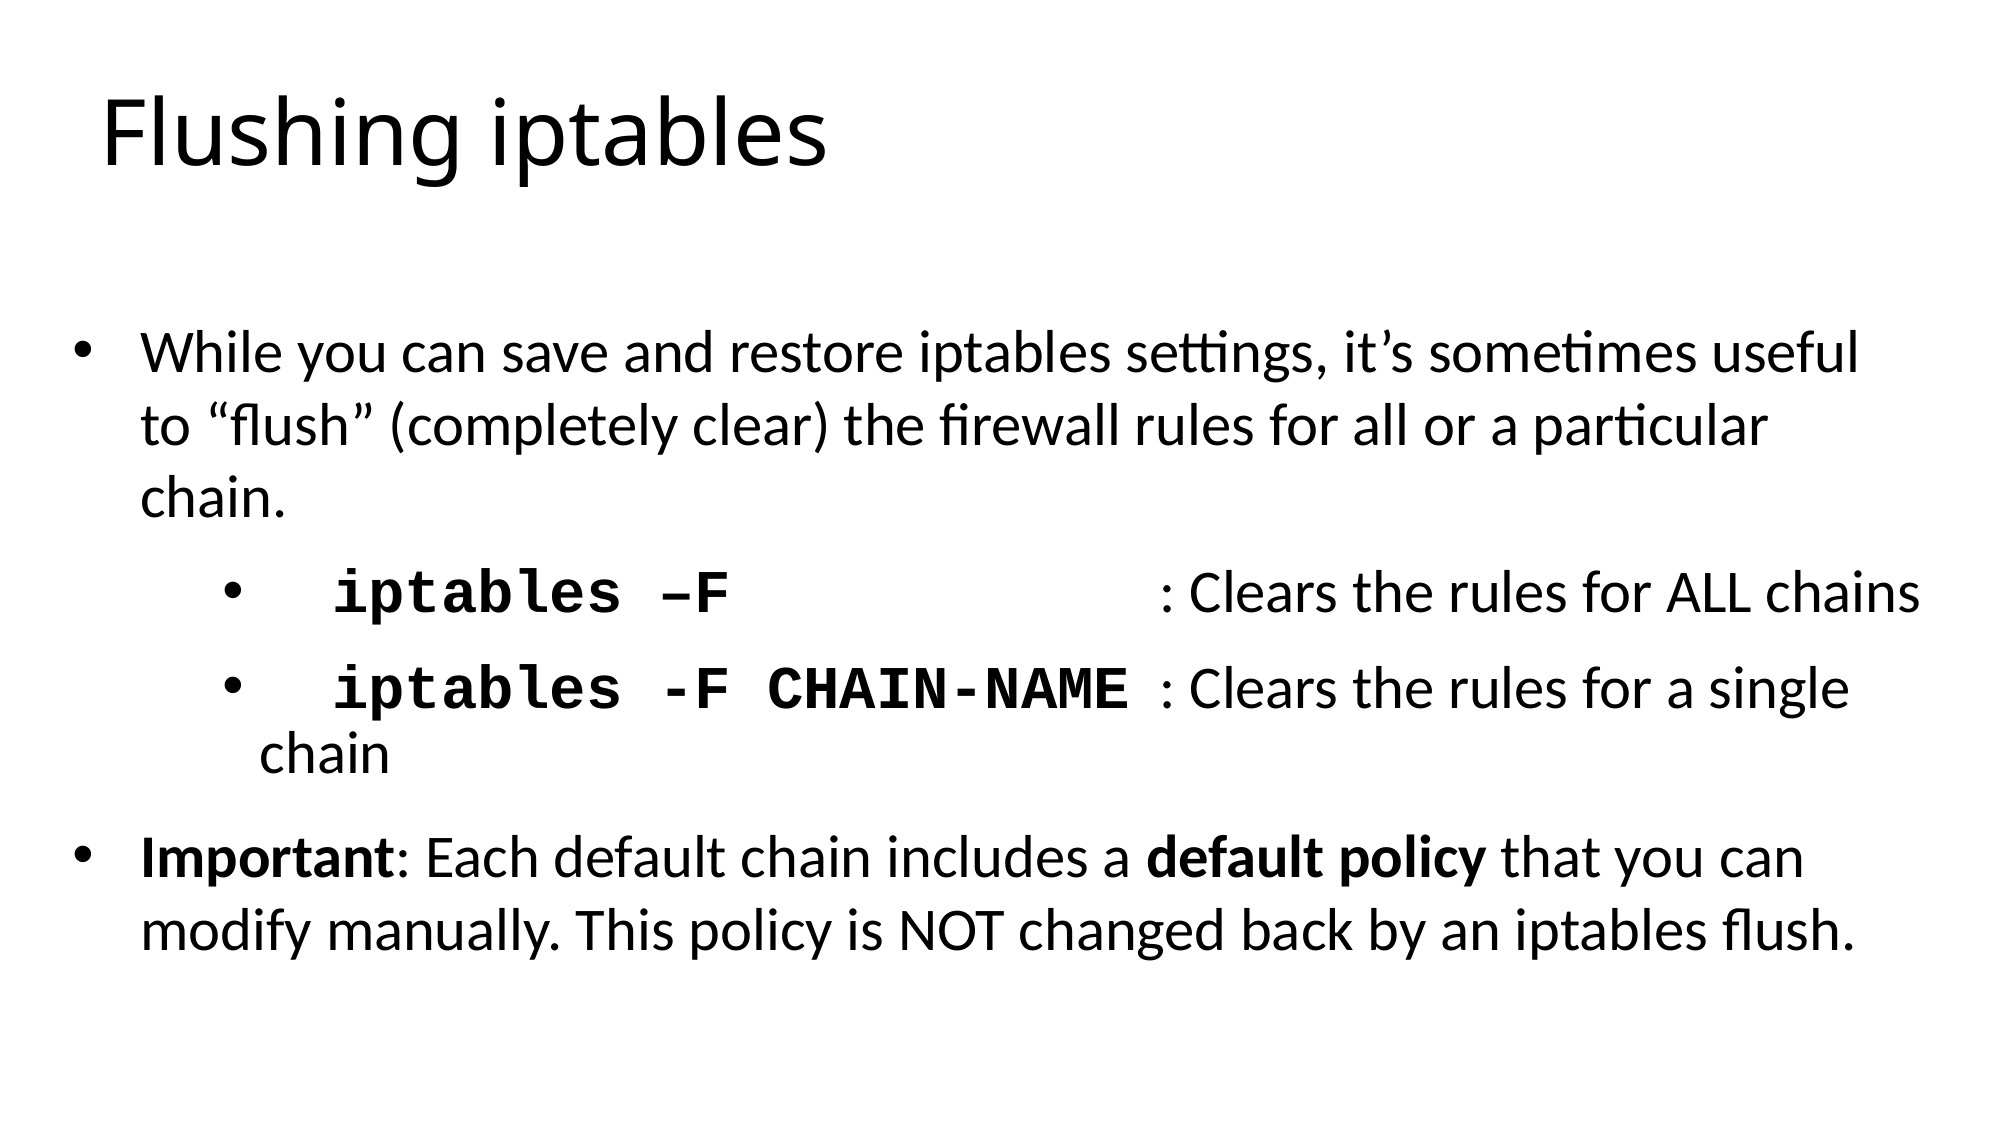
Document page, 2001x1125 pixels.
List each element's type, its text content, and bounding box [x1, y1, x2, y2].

list While you can save and restore iptables settings, it’s sometimes useful to “flush” (completely clear) the firewall rules for all or a particular chain. iptables –F : Clears the rules for ALL chains iptables -F CHAIN-NAME : Clears the rules for a single chain Important: Each default chain includes a default policy that you can modify manually. This policy is NOT changed back by an iptables flush. [72, 312, 1927, 1059]
title Flushing iptables [99, 42, 1493, 229]
